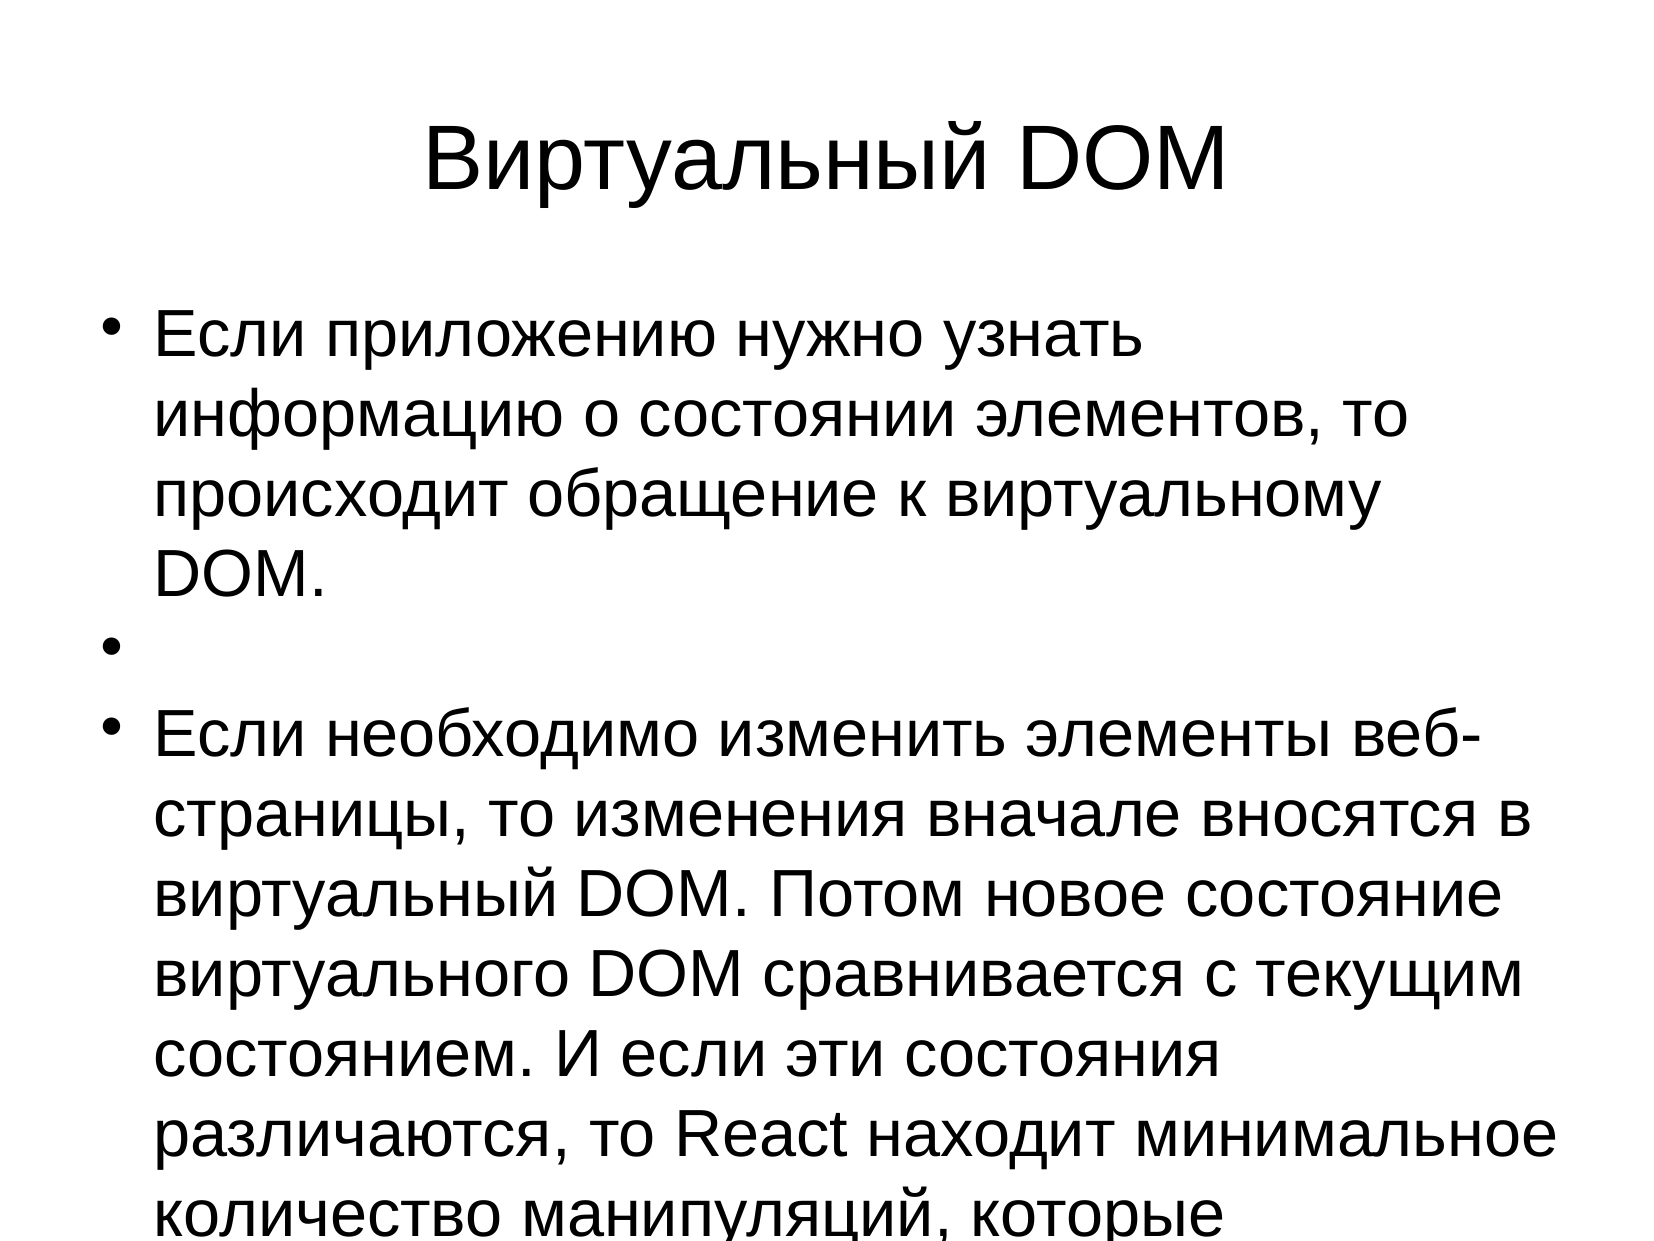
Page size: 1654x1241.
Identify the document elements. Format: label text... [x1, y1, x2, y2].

text_box Если приложению нужно узнать информацию о состоянии элементов, то происходит обращение к виртуальному DOM. Если необходимо изменить элементы веб-страницы, то изменения вначале вносятся в виртуальный DOM. Потом новое состояние виртуального DOM сравнивается с текущим состоянием. И если эти состояния различаются, то React находит минимальное количество манипуляций, которые необходимы до обновления реального DOM до нового состояния и производит их. [82, 290, 1571, 1010]
text_box Виртуальный DOM [82, 49, 1571, 257]
